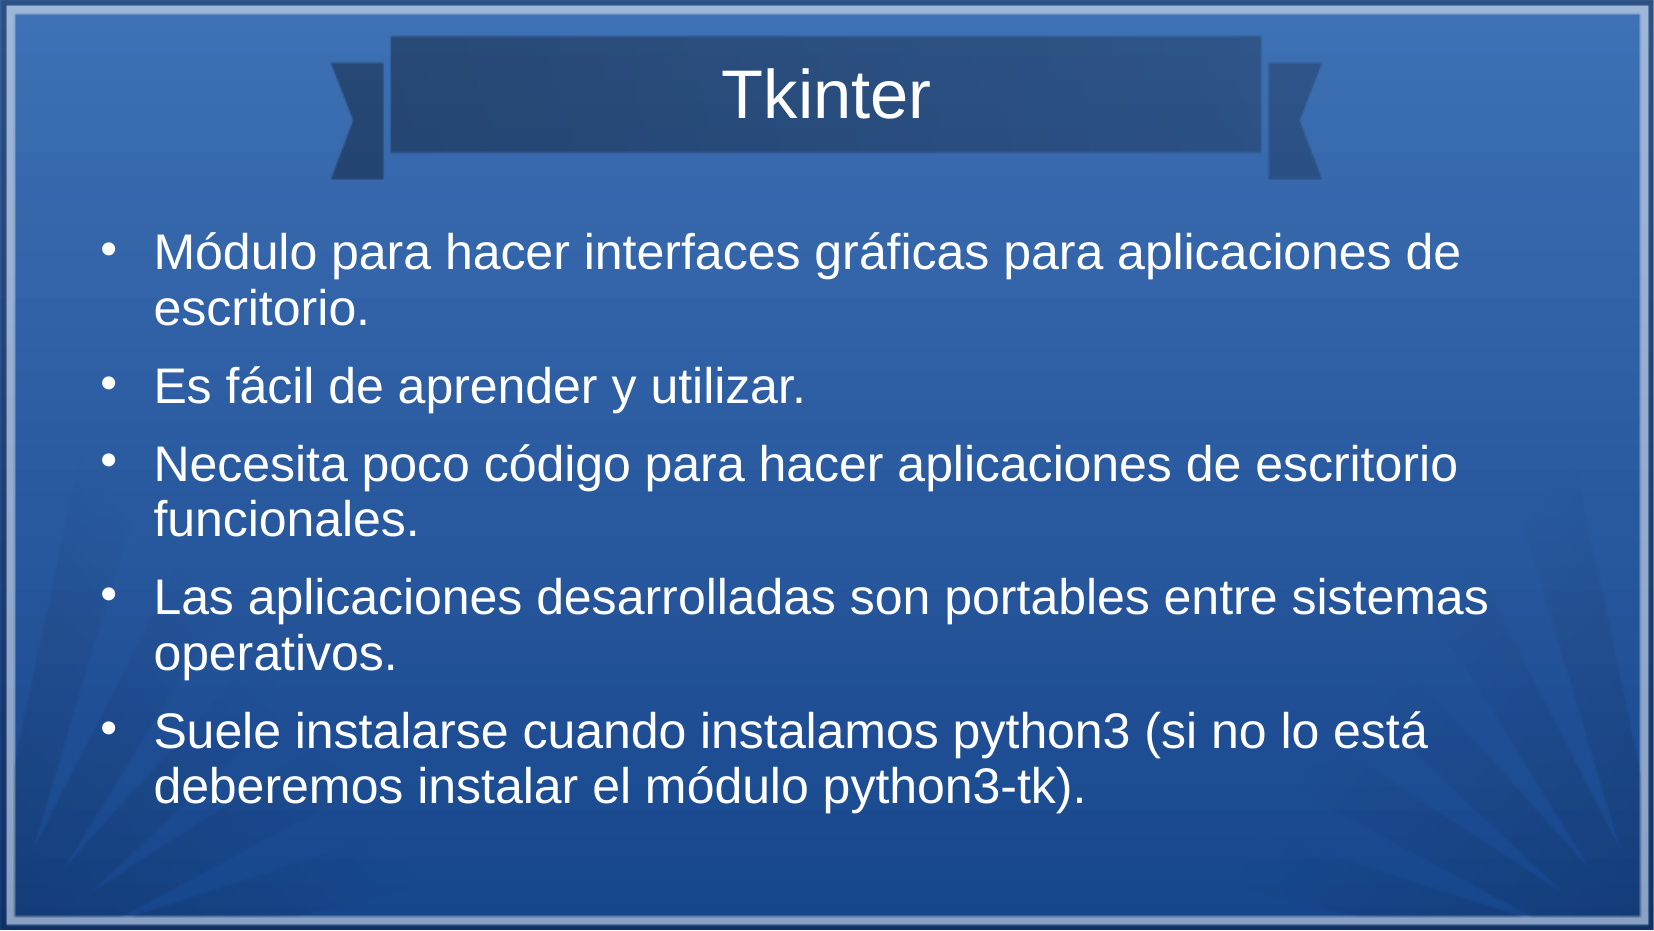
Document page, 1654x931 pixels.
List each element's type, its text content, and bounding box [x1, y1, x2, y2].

list Módulo para hacer interfaces gráficas para aplicaciones de escritorio. Es fácil de aprender y utilizar. Necesita poco código para hacer aplicaciones de escritorio funcionales. Las aplicaciones desarrolladas son portables entre sistemas operativos. Suele instalarse cuando instalamos python3 (si no lo está deberemos instalar el módulo python3-tk). [82, 224, 1571, 848]
picture [0, 0, 1654, 930]
title Tkinter [389, 35, 1264, 154]
